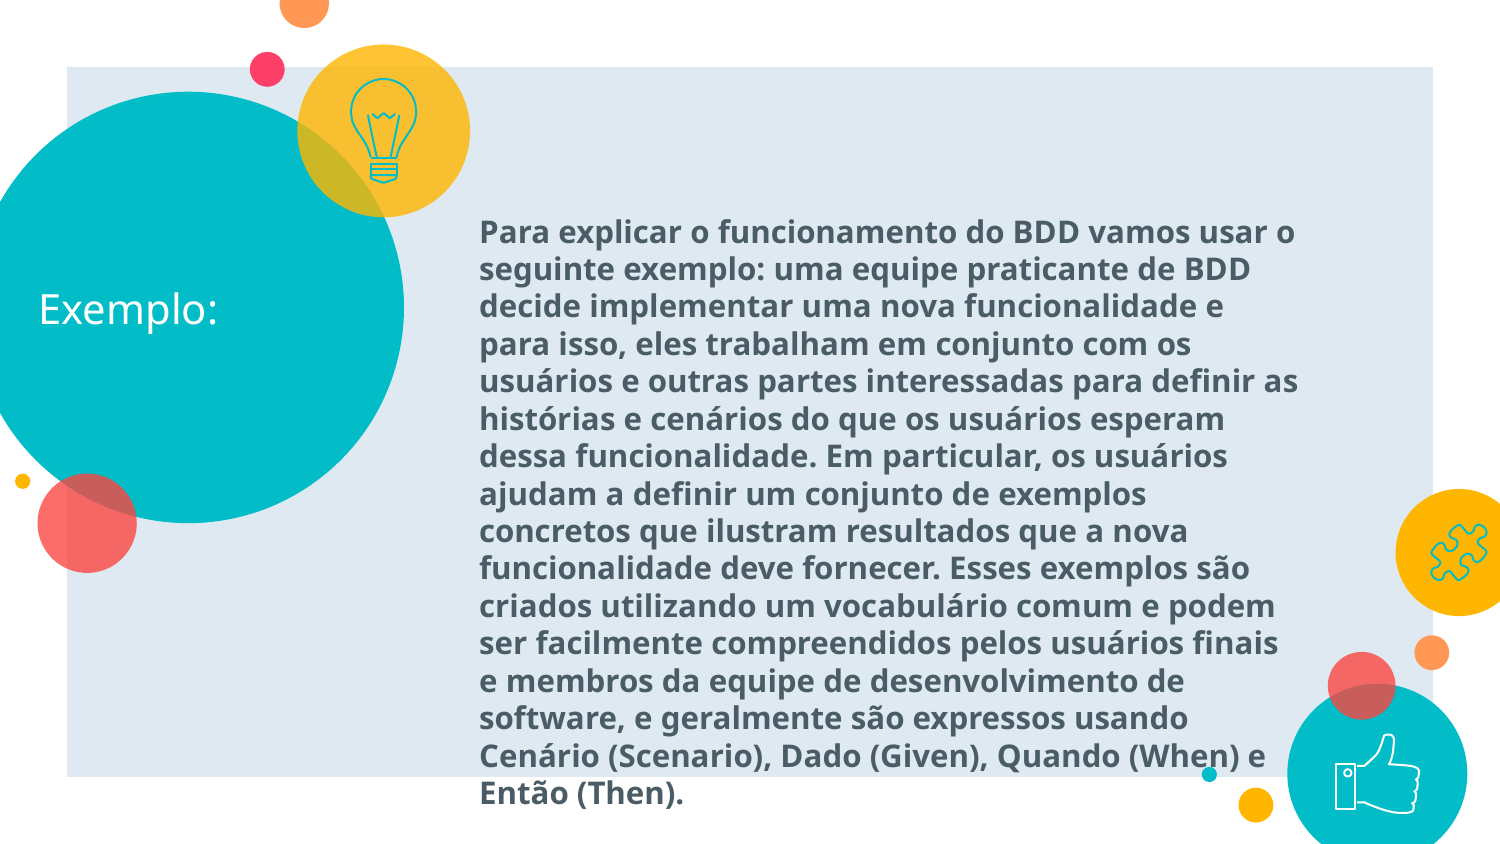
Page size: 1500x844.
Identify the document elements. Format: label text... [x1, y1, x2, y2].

text_box Exemplo: [23, 91, 375, 524]
text_box Para explicar o funcionamento do BDD vamos usar o seguinte exemplo: uma equipe praticante de BDD decide implementar uma nova funcionalidade e para isso, eles trabalham em conjunto com os usuários e outras partes interessadas para definir as histórias e cenários do que os usuários esperam dessa funcionalidade. Em particular, os usuários ajudam a definir um conjunto de exemplos concretos que ilustram resultados que a nova funcionalidade deve fornecer. Esses exemplos são criados utilizando um vocabulário comum e podem ser facilmente compreendidos pelos usuários finais e membros da equipe de desenvolvimento de software, e geralmente são expressos usando Cenário (Scenario), Dado (Given), Quando (When) e Então (Then). [464, 196, 1319, 709]
